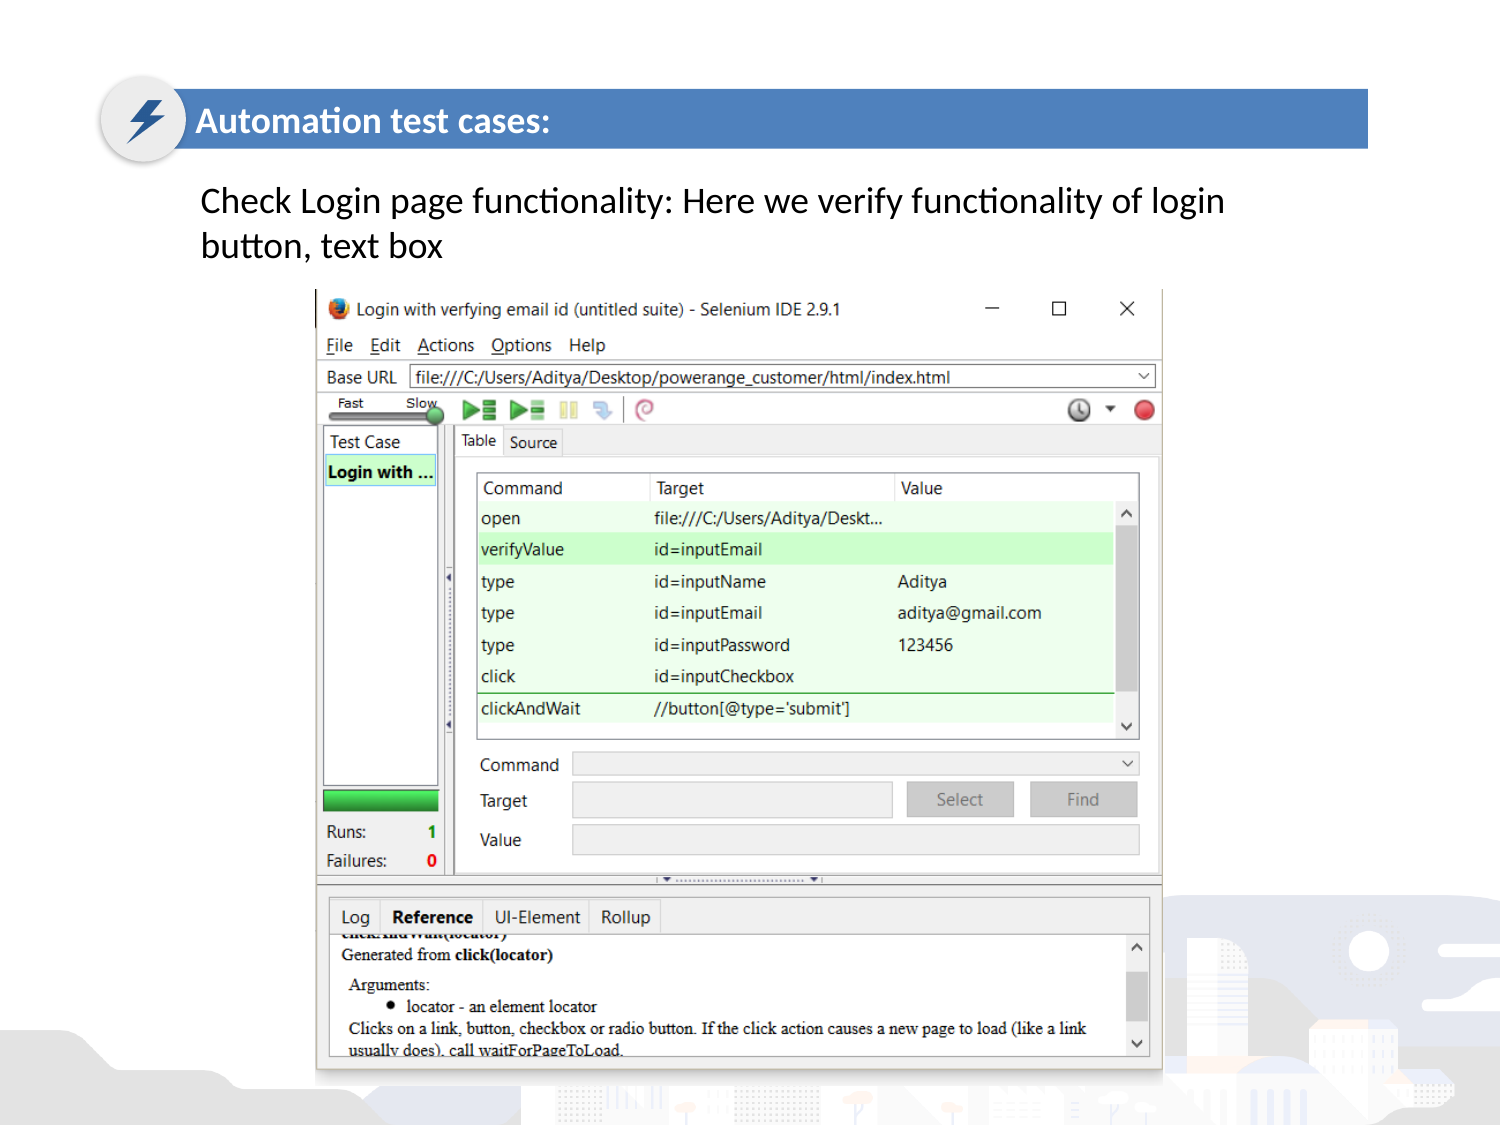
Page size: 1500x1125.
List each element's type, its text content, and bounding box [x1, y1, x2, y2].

picture [116, 93, 175, 151]
text_box Check Login page functionality: Here we verify functionality of login button, text box [185, 168, 1319, 319]
text_box [100, 75, 187, 148]
picture [0, 289, 1500, 1125]
text_box Automation test cases: [176, 88, 1368, 149]
